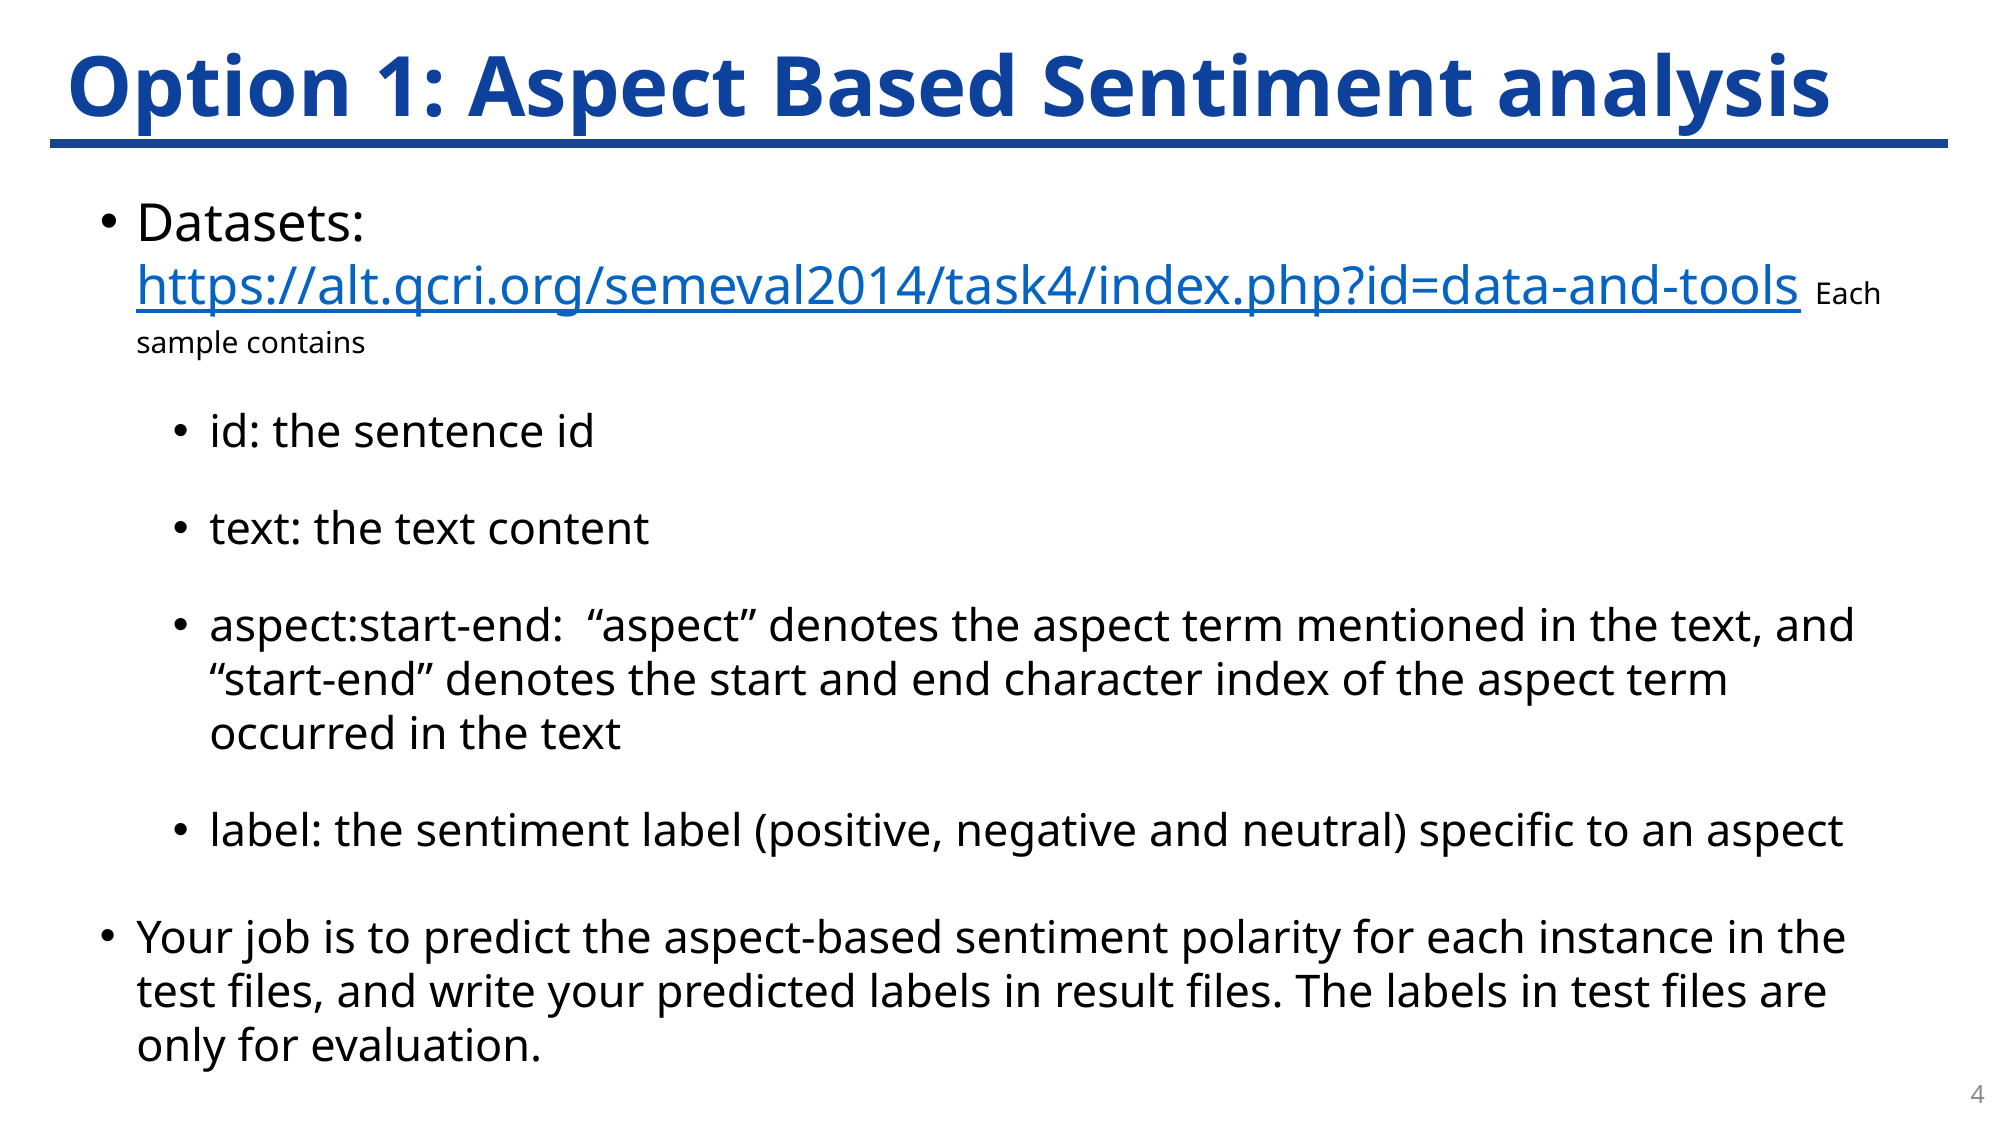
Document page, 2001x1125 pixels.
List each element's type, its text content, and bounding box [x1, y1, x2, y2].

list Datasets: https://alt.qcri.org/semeval2014/task4/index.php?id=data-and-tools Each sample contains id: the sentence id text: the text content aspect:start-end: “aspect” denotes the aspect term mentioned in the text, and “start-end” denotes the start and end character index of the aspect term occurred in the text label: the sentiment label (positive, negative and neutral) specific to an aspect Your job is to predict the aspect-based sentiment polarity for each instance in the test files, and write your predicted labels in result files. The labels in test files are only for evaluation. [84, 181, 1900, 1086]
title Option 1: Aspect Based Sentiment analysis [51, 39, 1947, 140]
slide_number 4 [1899, 1065, 2000, 1125]
